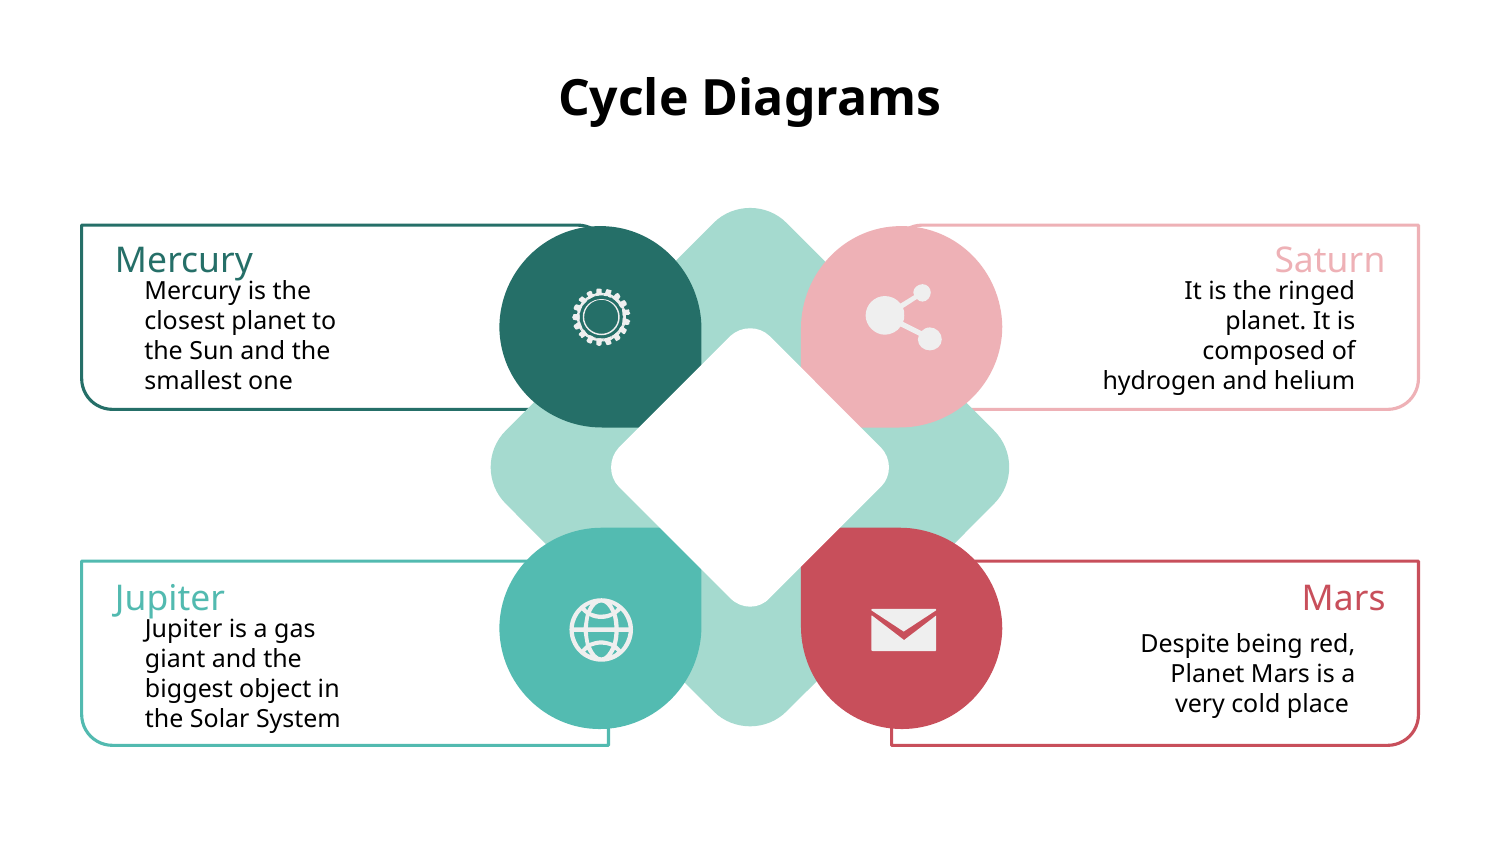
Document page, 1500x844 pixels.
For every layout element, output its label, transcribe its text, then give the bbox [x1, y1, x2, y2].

title Cycle Diagrams [29, 50, 1471, 145]
text_box [1019, 225, 1419, 410]
text_box [891, 561, 1419, 746]
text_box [485, 207, 1015, 730]
text_box [81, 561, 609, 746]
text_box [81, 225, 480, 410]
